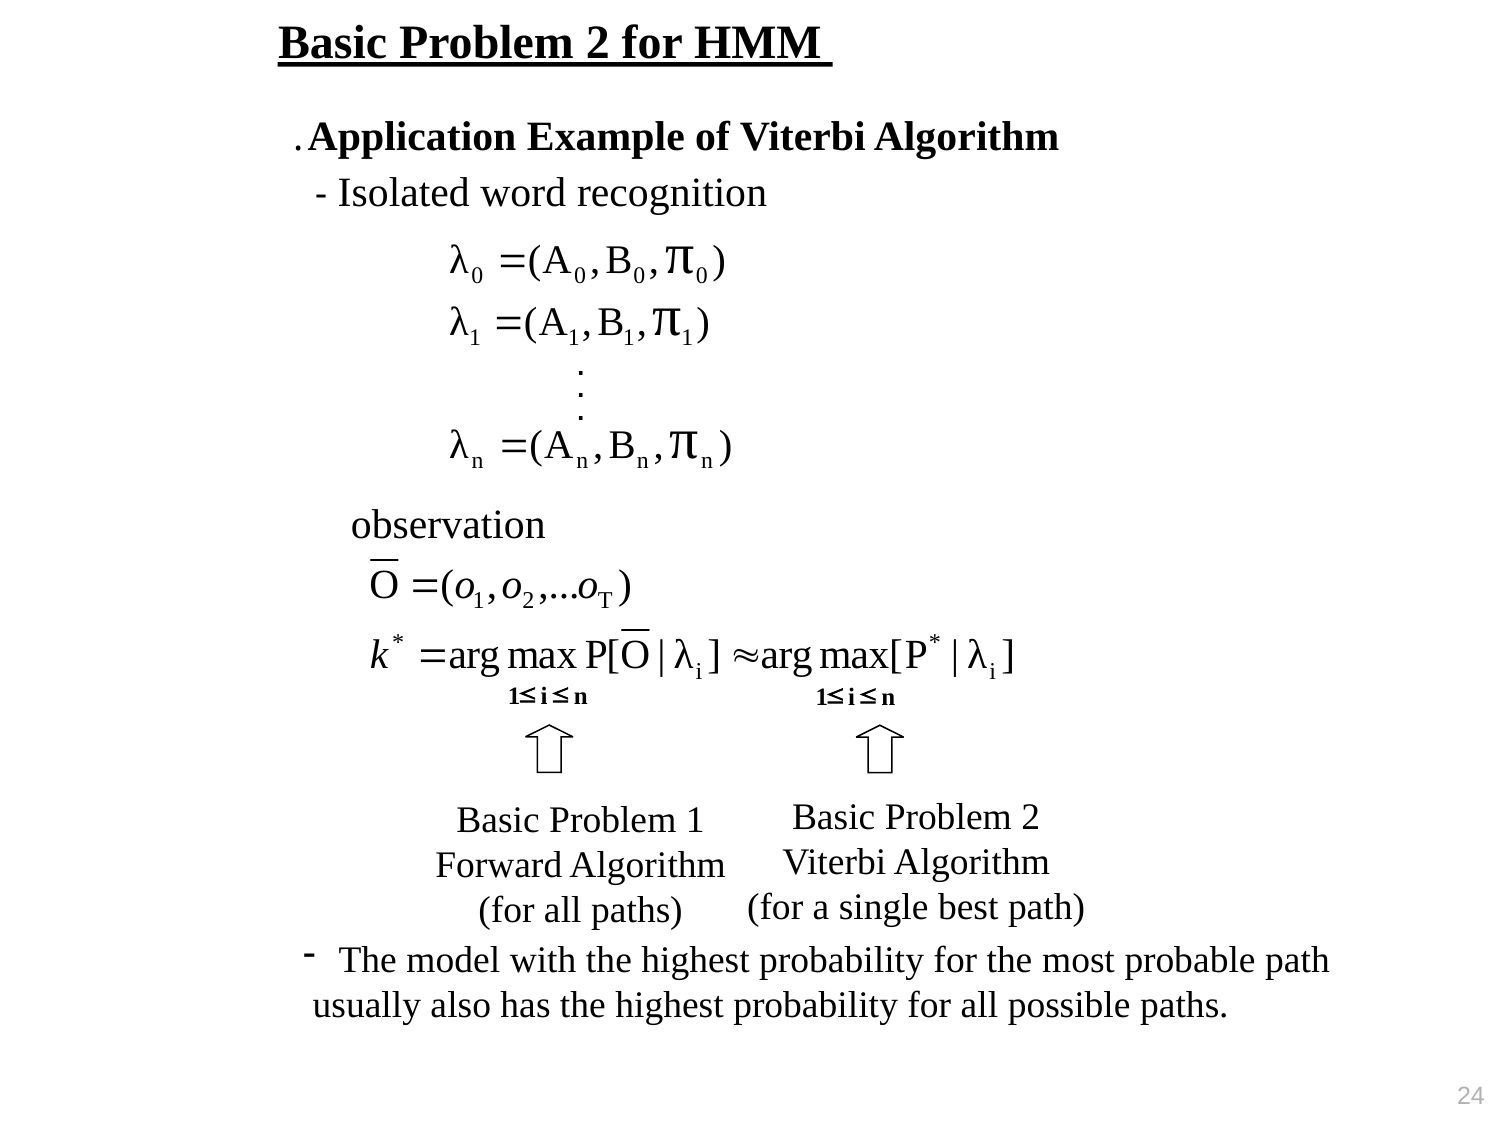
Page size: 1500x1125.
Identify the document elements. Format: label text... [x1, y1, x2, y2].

text_box - Isolated word recognition [300, 157, 783, 222]
text_box Basic Problem 2 Viterbi Algorithm (for a single best path) [732, 784, 1101, 935]
text_box [856, 725, 904, 773]
text_box [525, 725, 573, 773]
text_box Basic Problem 2 for HMM [278, 10, 823, 62]
text_box i [841, 698, 862, 711]
text_box £ [858, 698, 875, 709]
text_box observation [336, 489, 561, 554]
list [363, 549, 1020, 689]
text_box ․Application Example of Viterbi Algorithm [274, 101, 1075, 167]
text_box 1 [815, 698, 829, 711]
text_box £ [825, 698, 841, 709]
text_box Basic Problem 1 Forward Algorithm (for all paths) [420, 787, 741, 938]
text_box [507, 676, 599, 710]
text_box n [875, 698, 896, 711]
text_box The model with the highest probability for the most probable path usually also has the highest probability for all possible paths. [288, 927, 1347, 1033]
slide_number 24 [1162, 1065, 1500, 1125]
text_box [277, 62, 833, 67]
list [442, 232, 739, 478]
